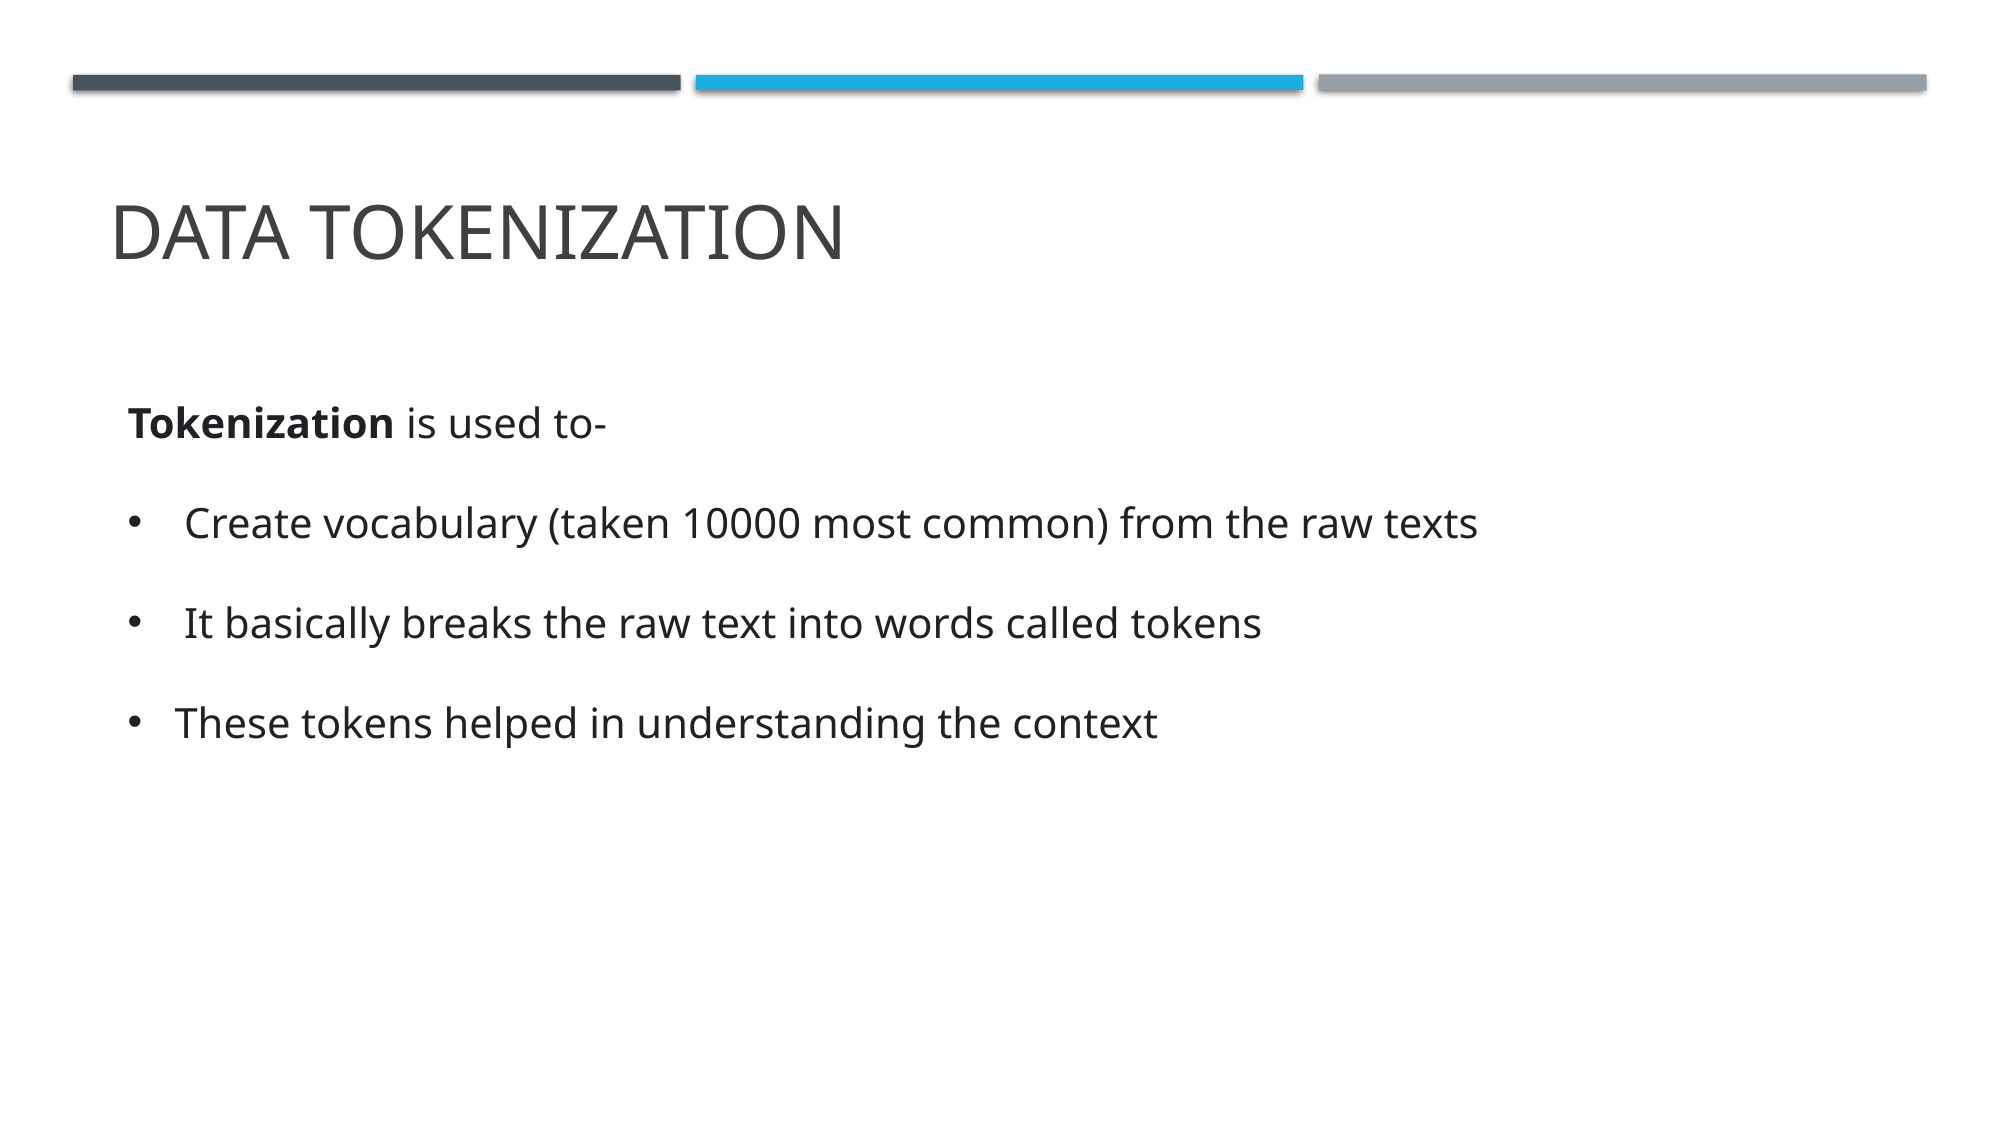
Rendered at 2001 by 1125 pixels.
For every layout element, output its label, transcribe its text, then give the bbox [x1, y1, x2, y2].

text_box Tokenization is used to- Create vocabulary (taken 10000 most common) from the raw texts It basically breaks the raw text into words called tokens These tokens helped in understanding the context [113, 389, 1546, 804]
title Data Tokenization [94, 119, 1904, 282]
